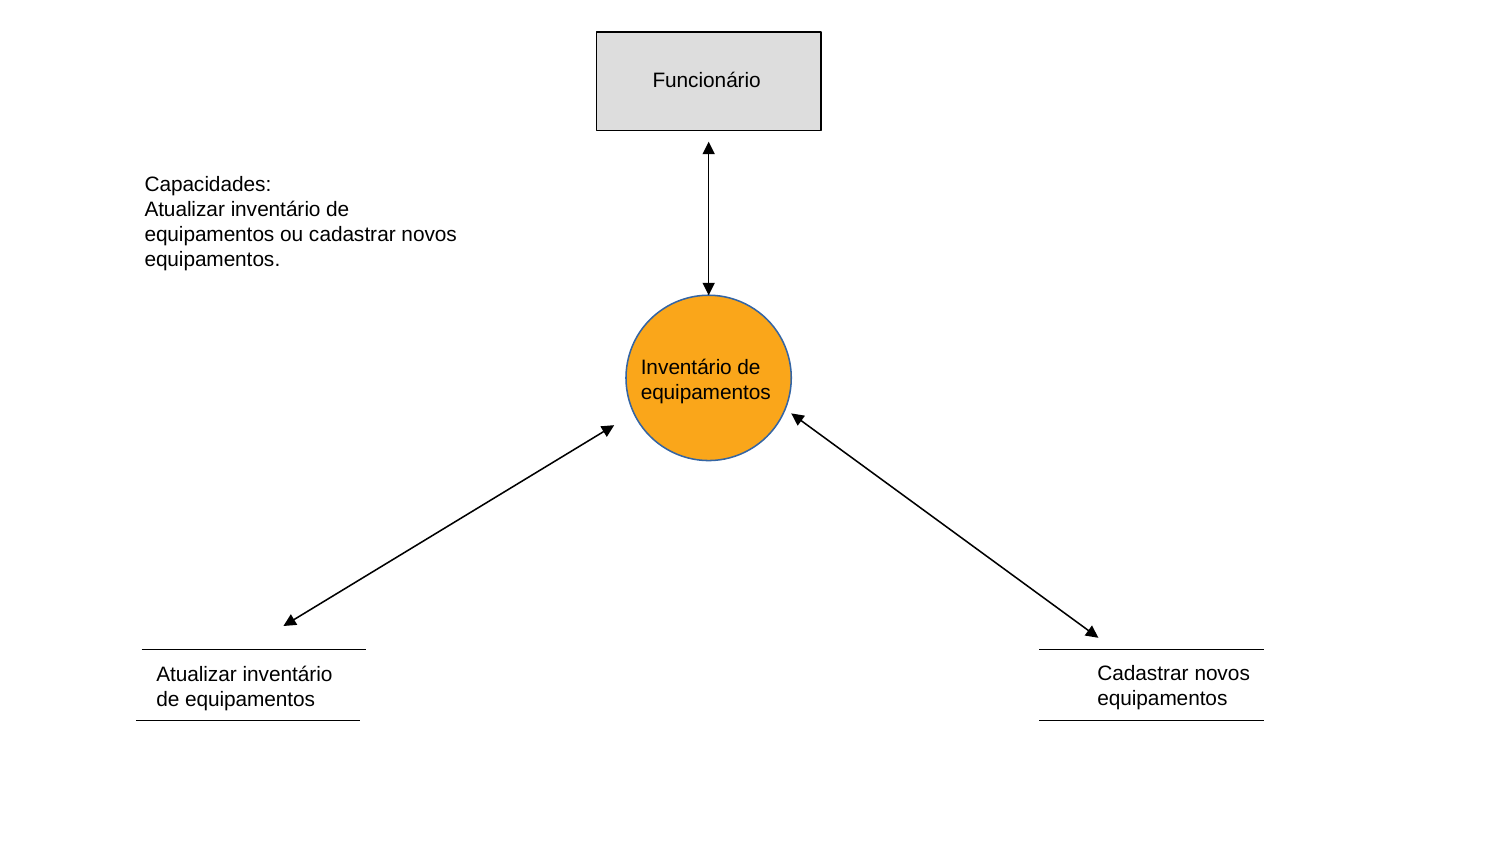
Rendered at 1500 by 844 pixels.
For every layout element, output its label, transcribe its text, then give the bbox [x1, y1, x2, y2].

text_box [791, 413, 1099, 638]
text_box Funcionário [637, 59, 792, 104]
text_box [632, 410, 785, 461]
text_box Cadastrar novos equipamentos [1082, 652, 1275, 712]
text_box Atualizar inventário de equipamentos [141, 654, 367, 717]
text_box Capacidades: Atualizar inventário de equipamentos ou cadastrar novos equipamentos. [129, 118, 473, 203]
text_box [596, 31, 821, 131]
text_box Inventário de equipamentos [625, 346, 827, 410]
text_box [632, 295, 785, 346]
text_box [283, 424, 615, 627]
